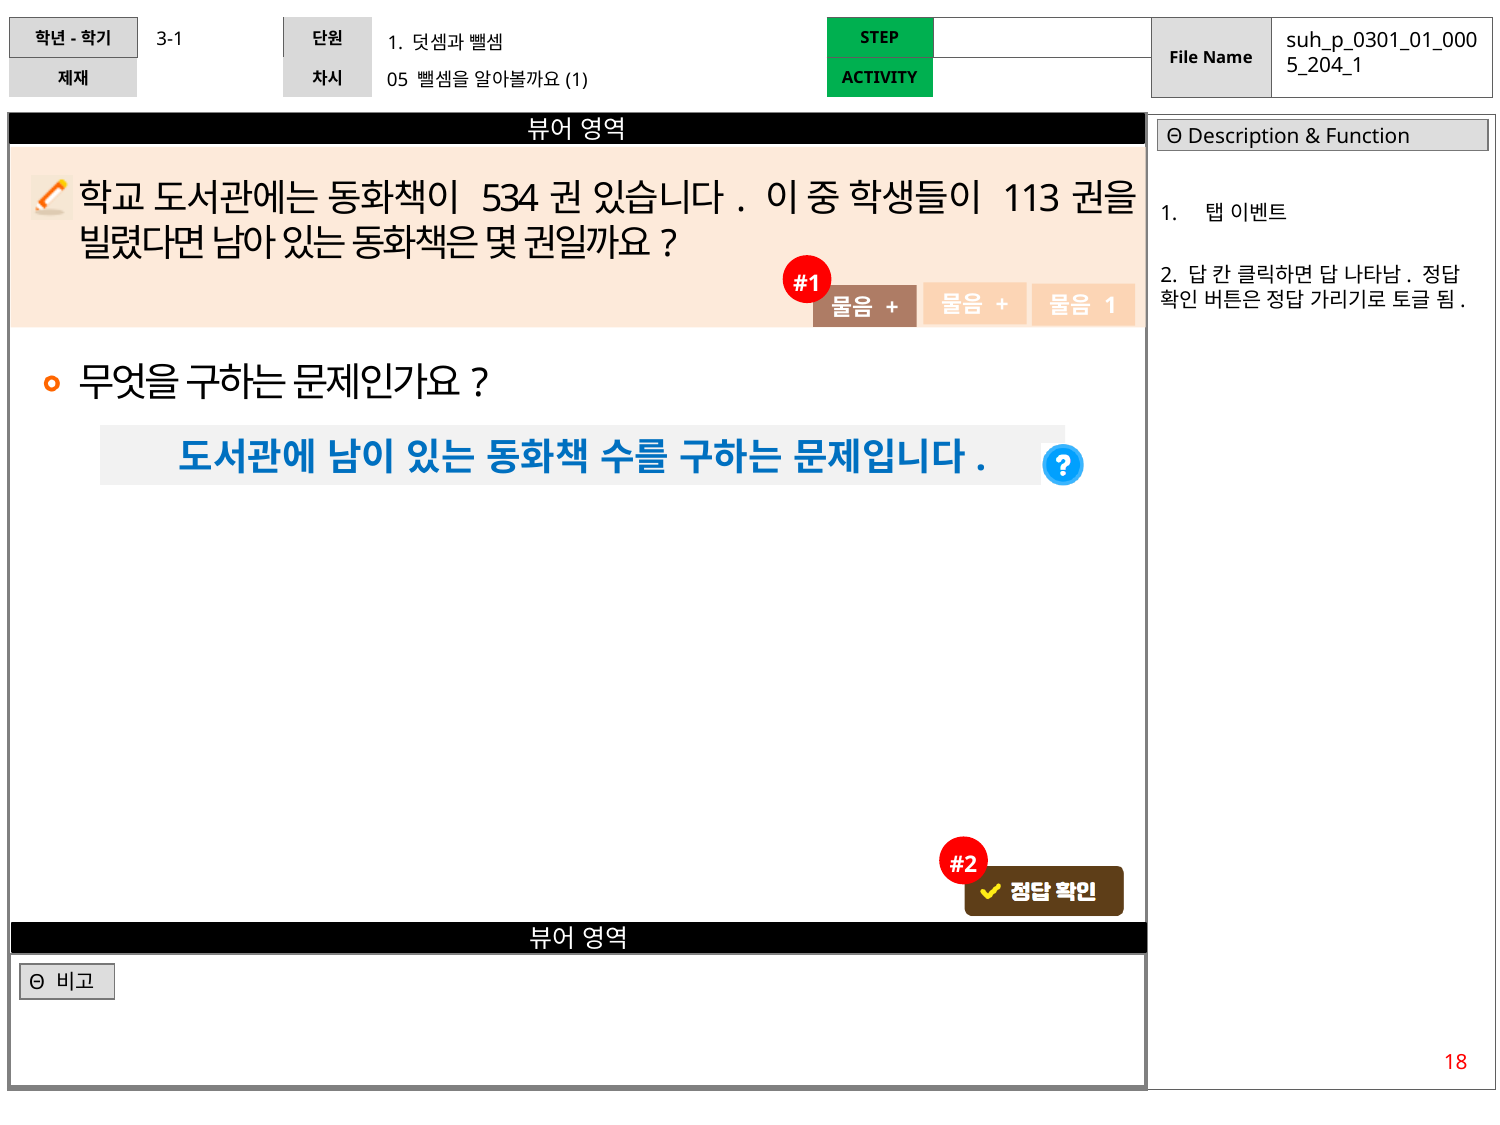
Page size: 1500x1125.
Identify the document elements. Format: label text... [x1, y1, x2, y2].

picture [31, 175, 73, 220]
text_box 무엇을 구하는 문제인가요? [63, 349, 1134, 413]
picture [40, 372, 61, 394]
text_box 물음 + [921, 280, 1029, 326]
text_box 도서관에 남이 있는 동화책 수를 구하는 문제입니다. [100, 425, 1066, 485]
text_box suh_p_0301_01_0005_204_1 [1271, 18, 1500, 84]
text_box 3-1 [141, 18, 284, 55]
text_box [1145, 320, 1500, 326]
text_box #1 [780, 253, 834, 306]
table_header Θ Description & Function [1158, 120, 1487, 150]
text_box 1. 덧셈과 뺄셈 [372, 23, 828, 48]
picture [963, 863, 1126, 918]
text_box 학교 도서관에는 동화책이 534권 있습니다. 이 중 학생들이 113권을 빌렸다면 남아 있는 동화책은 몇 권일까요? [63, 167, 1145, 272]
picture [1040, 443, 1084, 486]
text_box 탭 이벤트 2. 답 칸 클릭하면 답 나타남. 정답 확인 버튼은 정답 가리기로 토글 됨. [1145, 160, 1500, 320]
text_box 05 뺄셈을 알아볼까요(1) [372, 60, 821, 96]
text_box #2 [937, 834, 990, 886]
text_box 물음 + [811, 283, 919, 329]
text_box [9, 145, 1148, 330]
text_box 물음 1 [1030, 282, 1137, 328]
